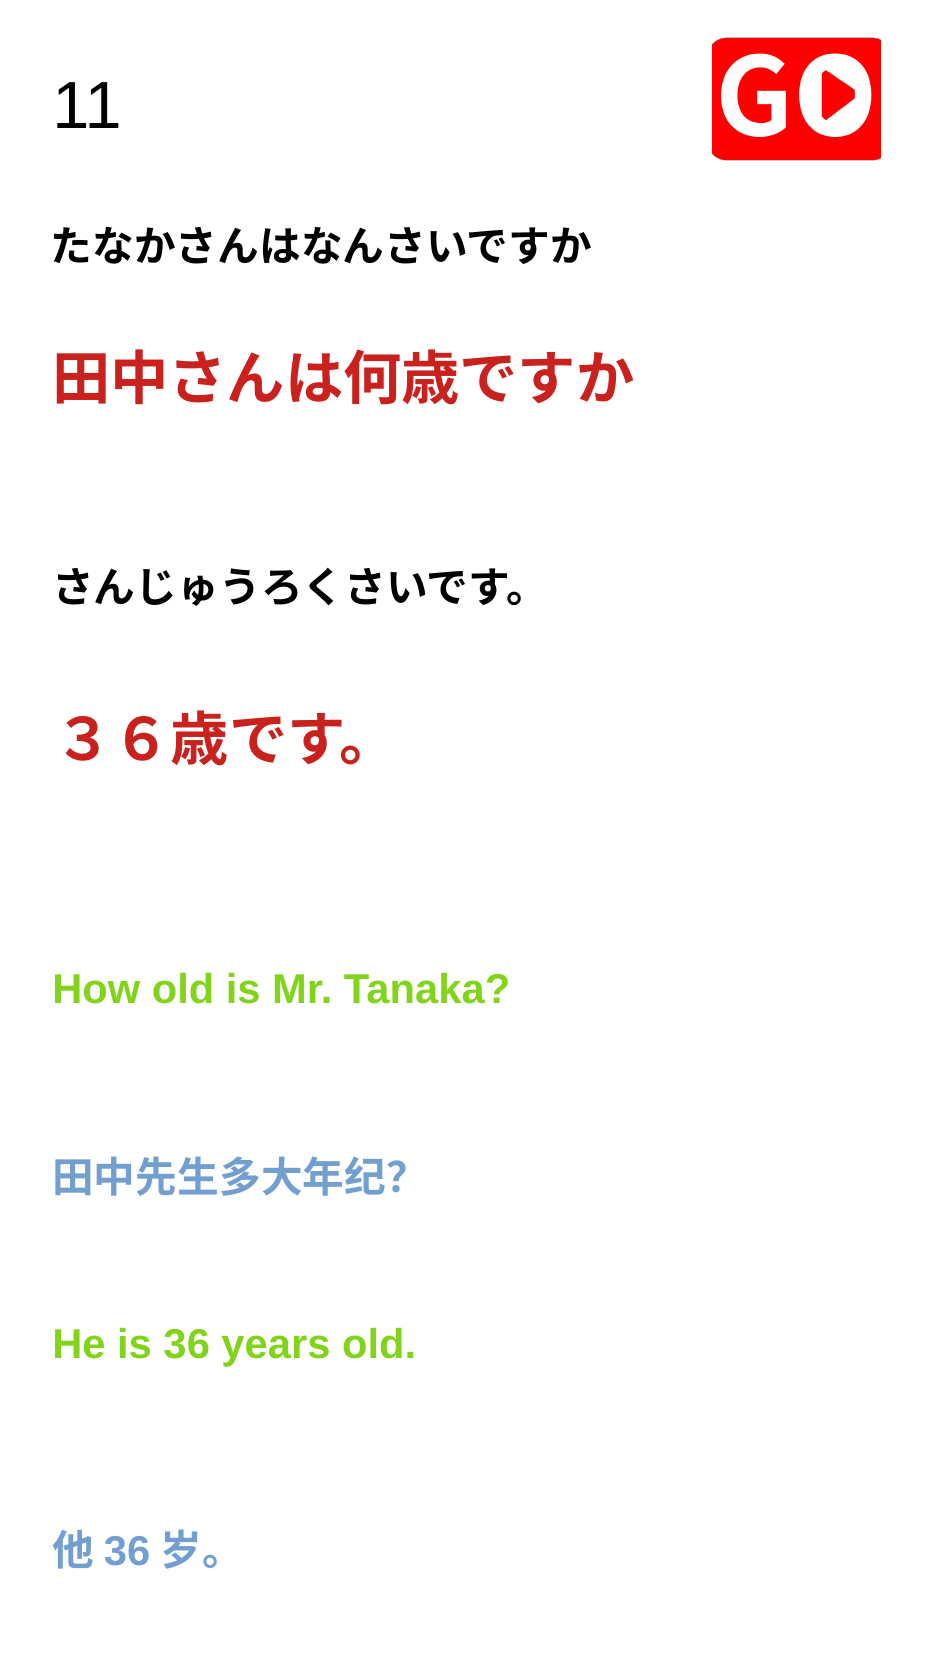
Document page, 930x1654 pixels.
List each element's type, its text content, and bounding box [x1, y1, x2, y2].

picture [712, 37, 882, 162]
text_box 田中先生多大年纪？ [37, 1102, 898, 1250]
text_box He is 36 years old. [37, 1268, 898, 1416]
text_box 田中さんは何歳ですか [37, 302, 898, 450]
text_box さんじゅうろくさいです。 [37, 512, 898, 660]
text_box たなかさんはなんさいですか [35, 171, 896, 319]
text_box ３６歳です。 [39, 663, 900, 811]
text_box How old is Mr. Tanaka? [37, 913, 898, 1061]
text_box 他36岁。 [37, 1475, 898, 1623]
text_box 11 [37, 54, 450, 144]
